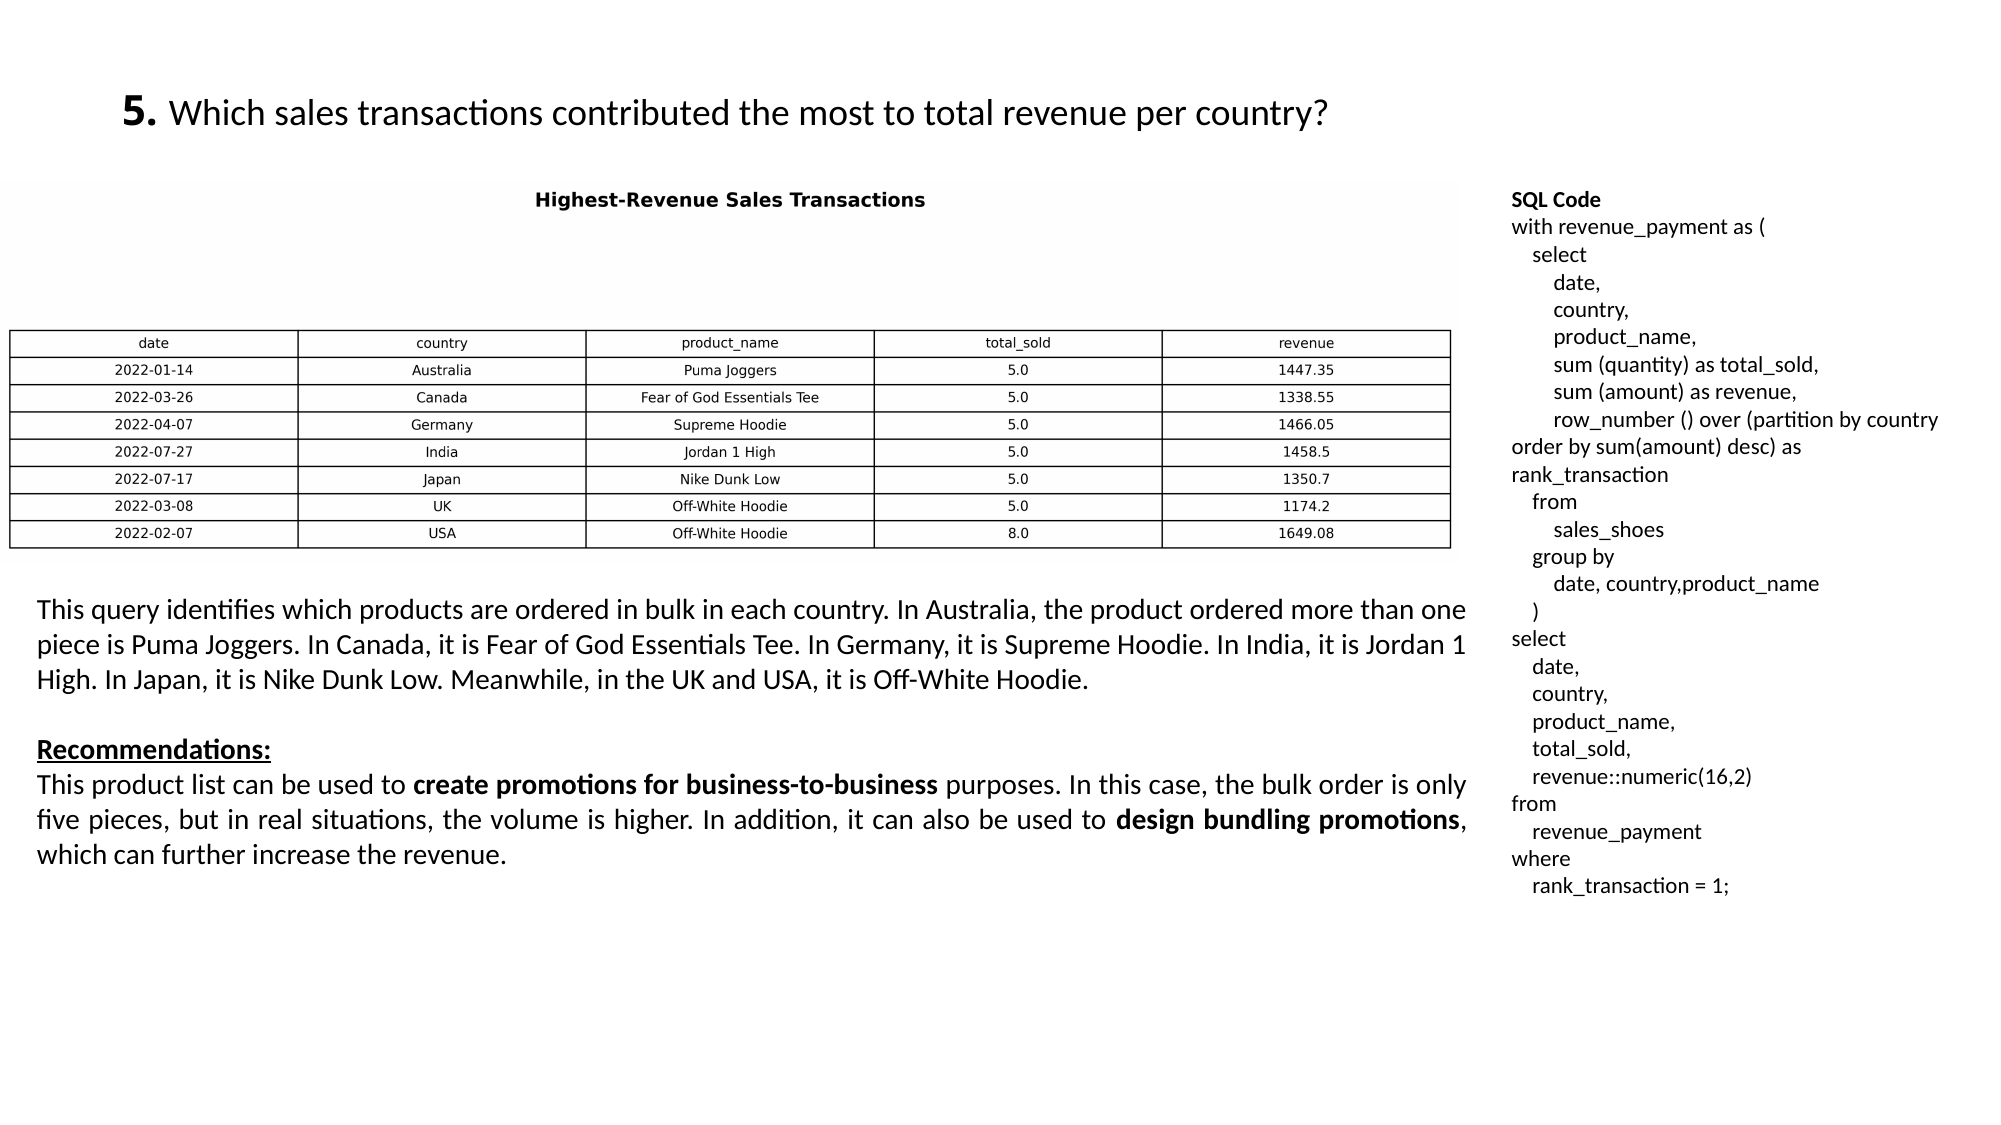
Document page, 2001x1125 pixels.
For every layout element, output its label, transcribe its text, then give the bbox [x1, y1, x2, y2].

text_box This query identifies which products are ordered in bulk in each country. In Australia, the product ordered more than one piece is Puma Joggers. In Canada, it is Fear of God Essentials Tee. In Germany, it is Supreme Hoodie. In India, it is Jordan 1 High. In Japan, it is Nike Dunk Low. Meanwhile, in the UK and USA, it is Off-White Hoodie. Recommendations: This product list can be used to create promotions for business-to-business purposes. In this case, the bulk order is only five pieces, but in real situations, the volume is higher. In addition, it can also be used to design bundling promotions, which can further increase the revenue. [22, 582, 1483, 878]
text_box 5. Which sales transactions contributed the most to total revenue per country? [107, 76, 1770, 142]
picture [0, 182, 1460, 563]
text_box SQL Code with revenue_payment as ( select date, country, product_name, sum (quantity) as total_sold, sum (amount) as revenue, row_number () over (partition by country order by sum(amount) desc) as rank_transaction from sales_shoes group by date, country,product_name ) select date, country, product_name, total_sold, revenue::numeric(16,2) from revenue_payment where rank_transaction = 1; [1496, 177, 1978, 934]
